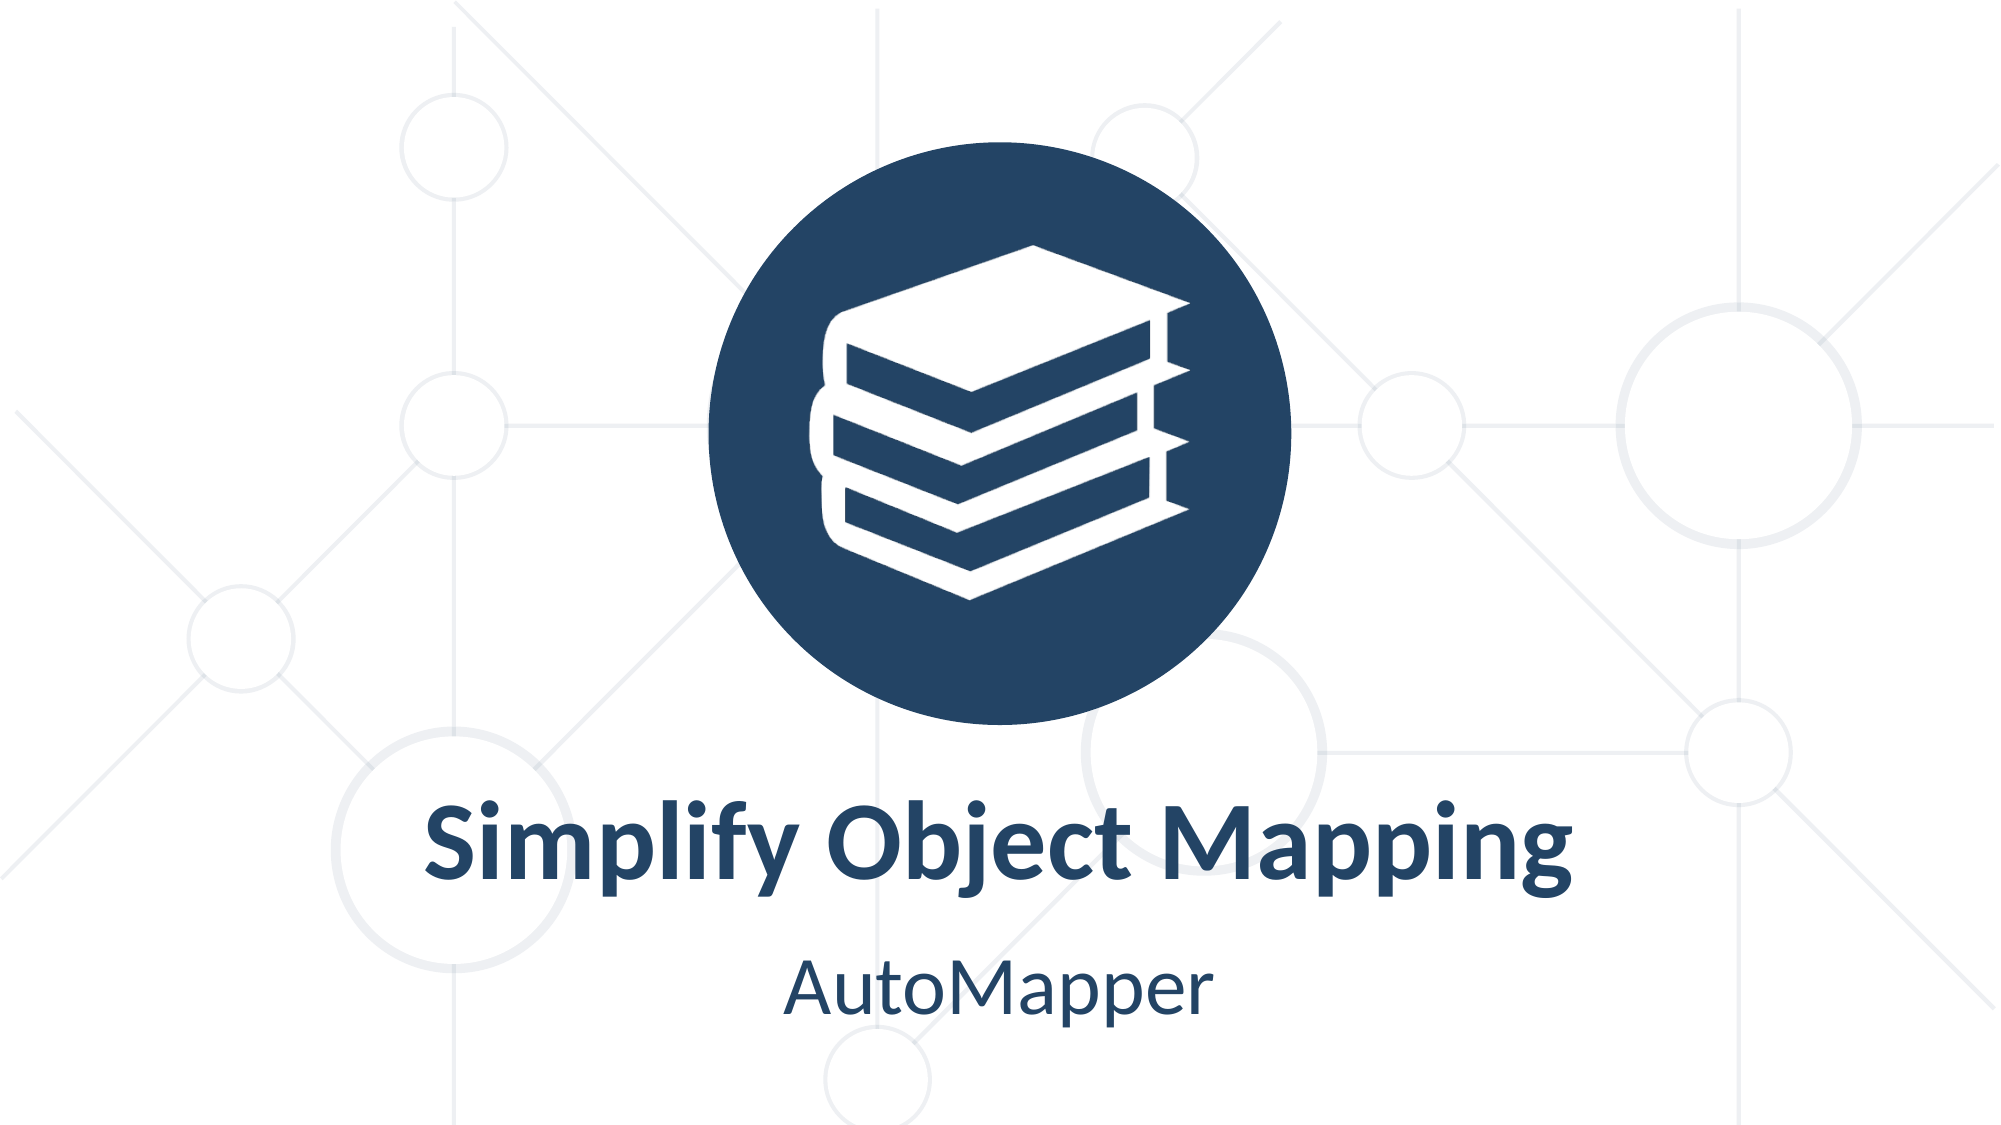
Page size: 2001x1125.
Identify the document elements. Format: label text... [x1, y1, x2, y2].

subtitle AutoMapper [100, 916, 1900, 1043]
title Simplify Object Mapping [100, 771, 1900, 898]
picture [785, 207, 1215, 637]
